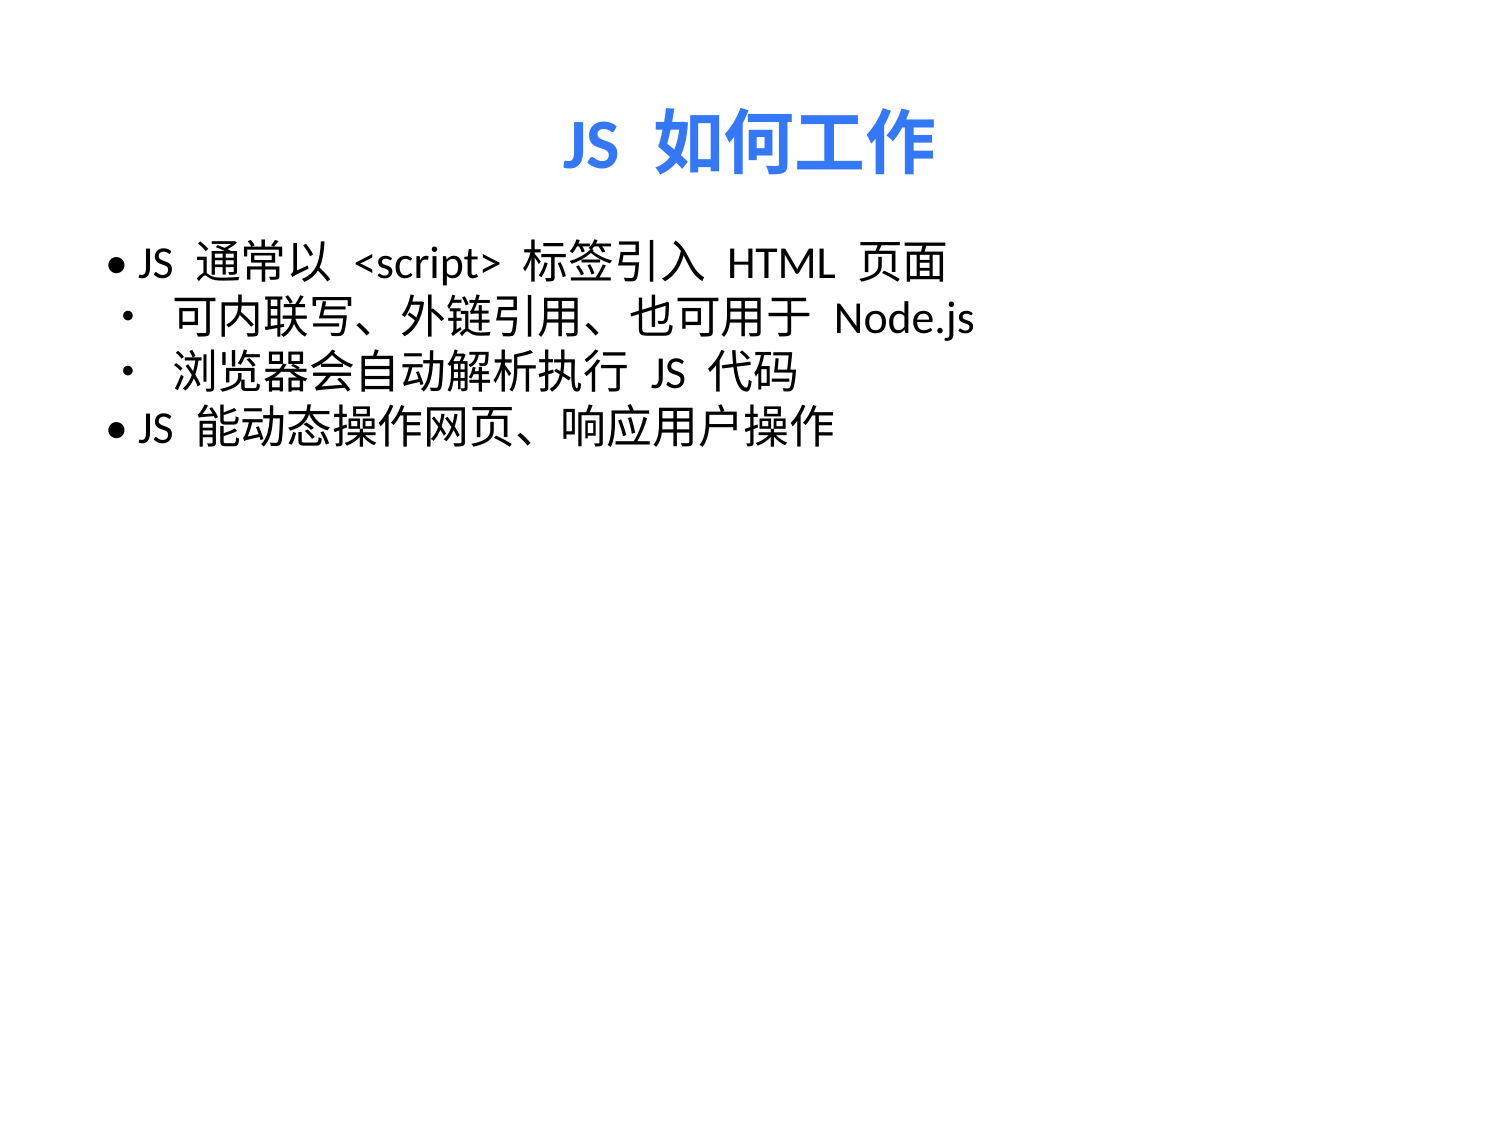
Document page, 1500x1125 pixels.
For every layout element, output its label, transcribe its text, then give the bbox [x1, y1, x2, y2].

text_box • JS 通常以 <script> 标签引入 HTML 页面 • 可内联写、外链引用、也可用于 Node.js • 浏览器会自动解析执行 JS 代码 • JS 能动态操作网页、响应用户操作 [90, 179, 990, 460]
text_box JS 如何工作 [548, 44, 952, 179]
